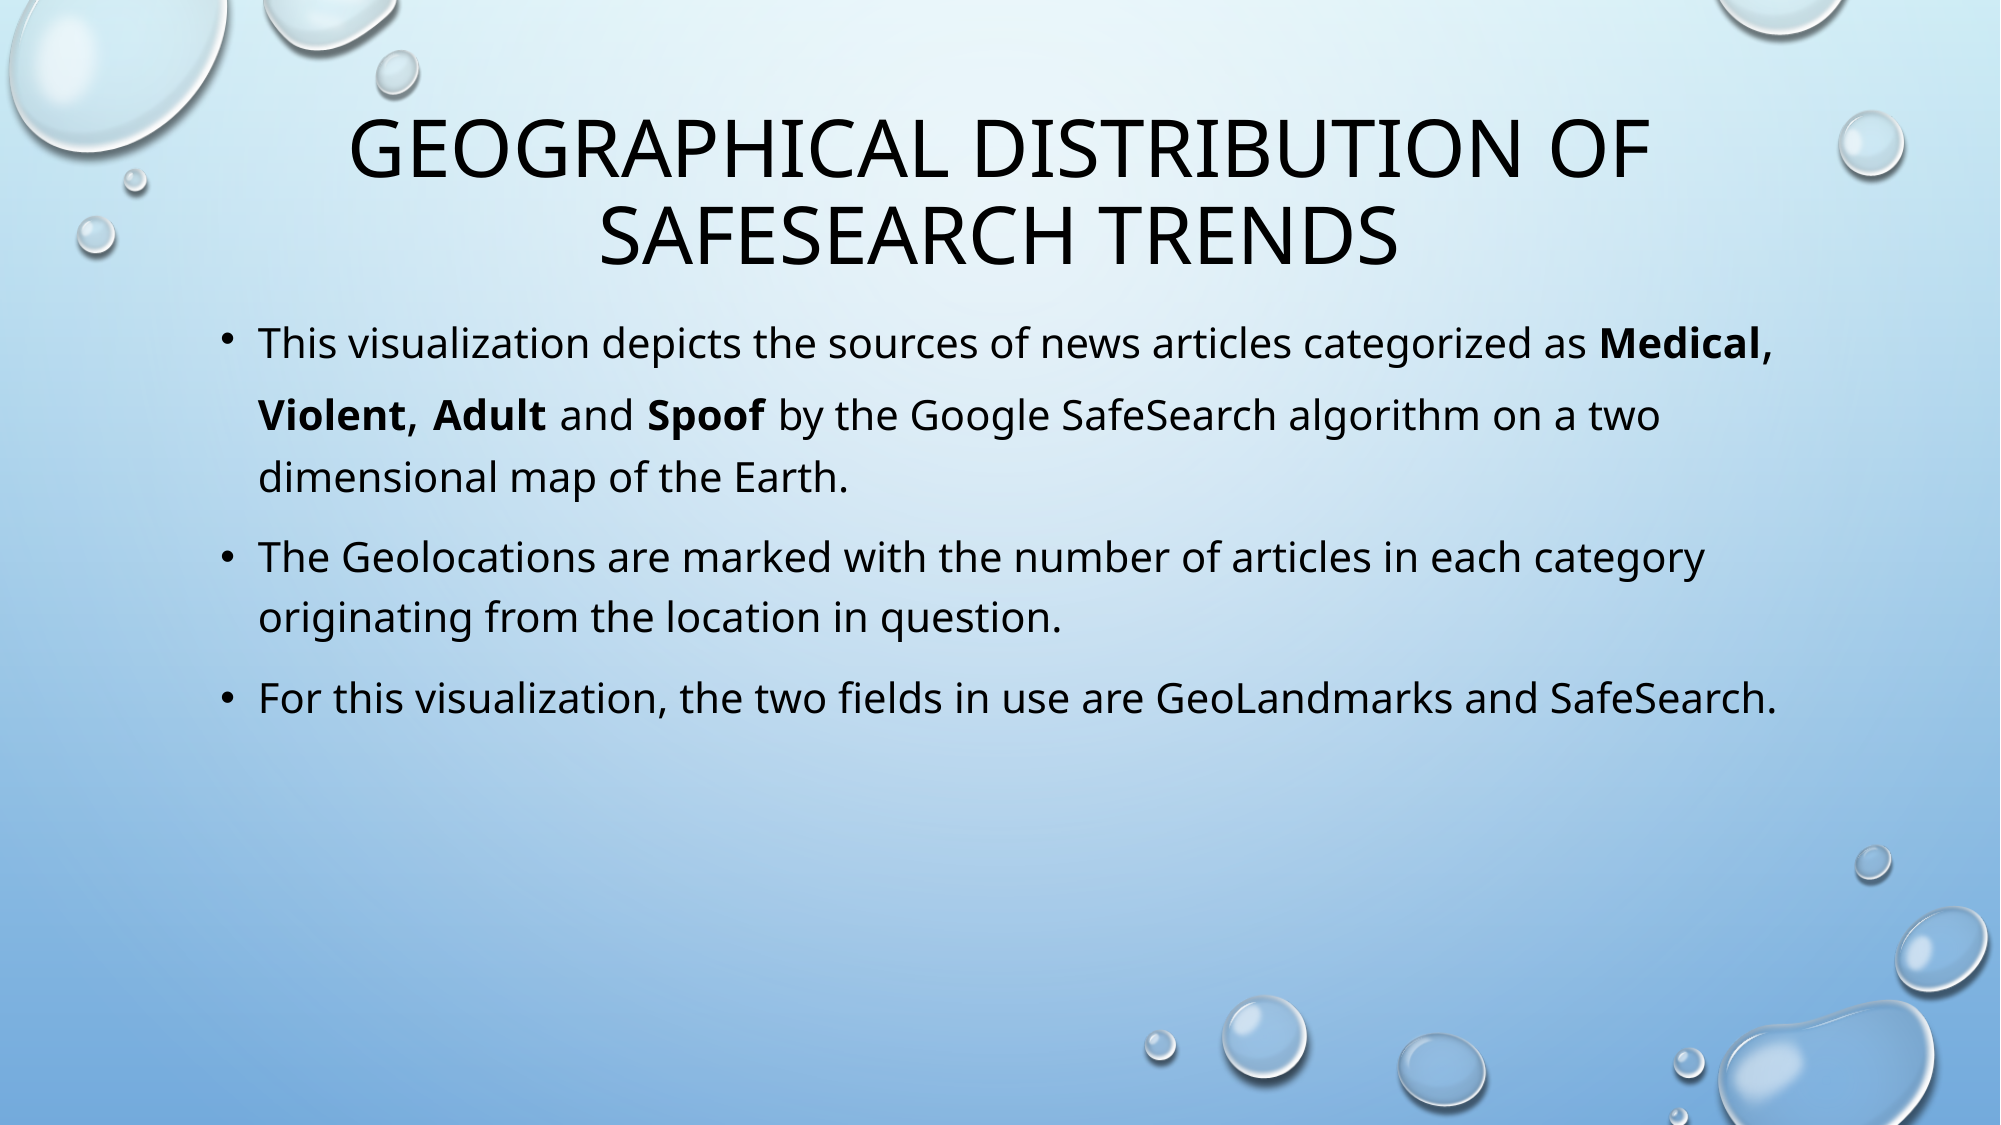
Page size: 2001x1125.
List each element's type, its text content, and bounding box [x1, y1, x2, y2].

list This visualization depicts the sources of news articles categorized as Medical, Violent, Adult and Spoof by the Google SafeSearch algorithm on a two dimensional map of the Earth. The Geolocations are marked with the number of articles in each category originating from the location in question. For this visualization, the two fields in use are GeoLandmarks and SafeSearch. [205, 288, 1875, 879]
title Geographical distribution of SafeSearch trends [149, 101, 1851, 289]
picture [0, 0, 2000, 1125]
